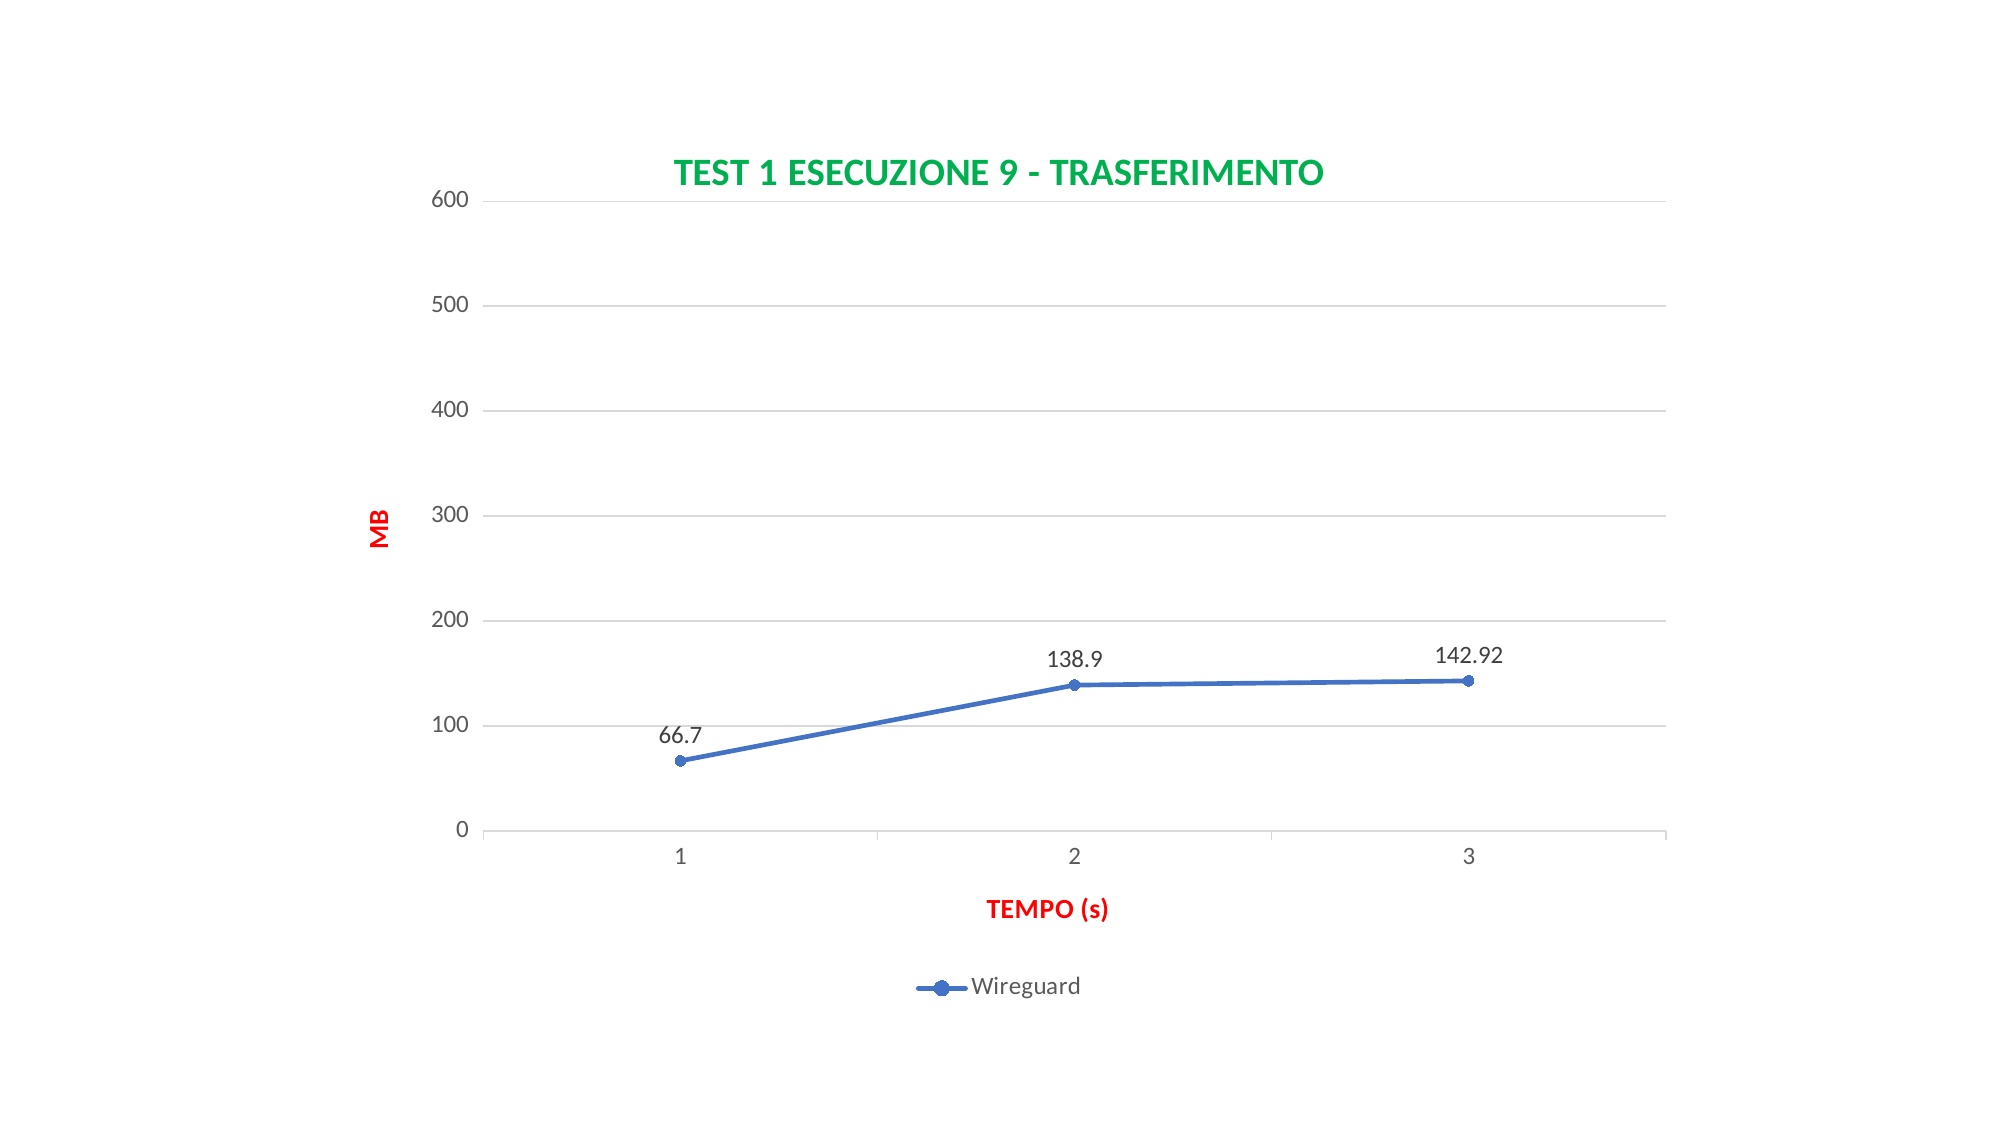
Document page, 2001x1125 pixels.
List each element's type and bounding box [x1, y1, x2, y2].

chart [333, 117, 1667, 1007]
